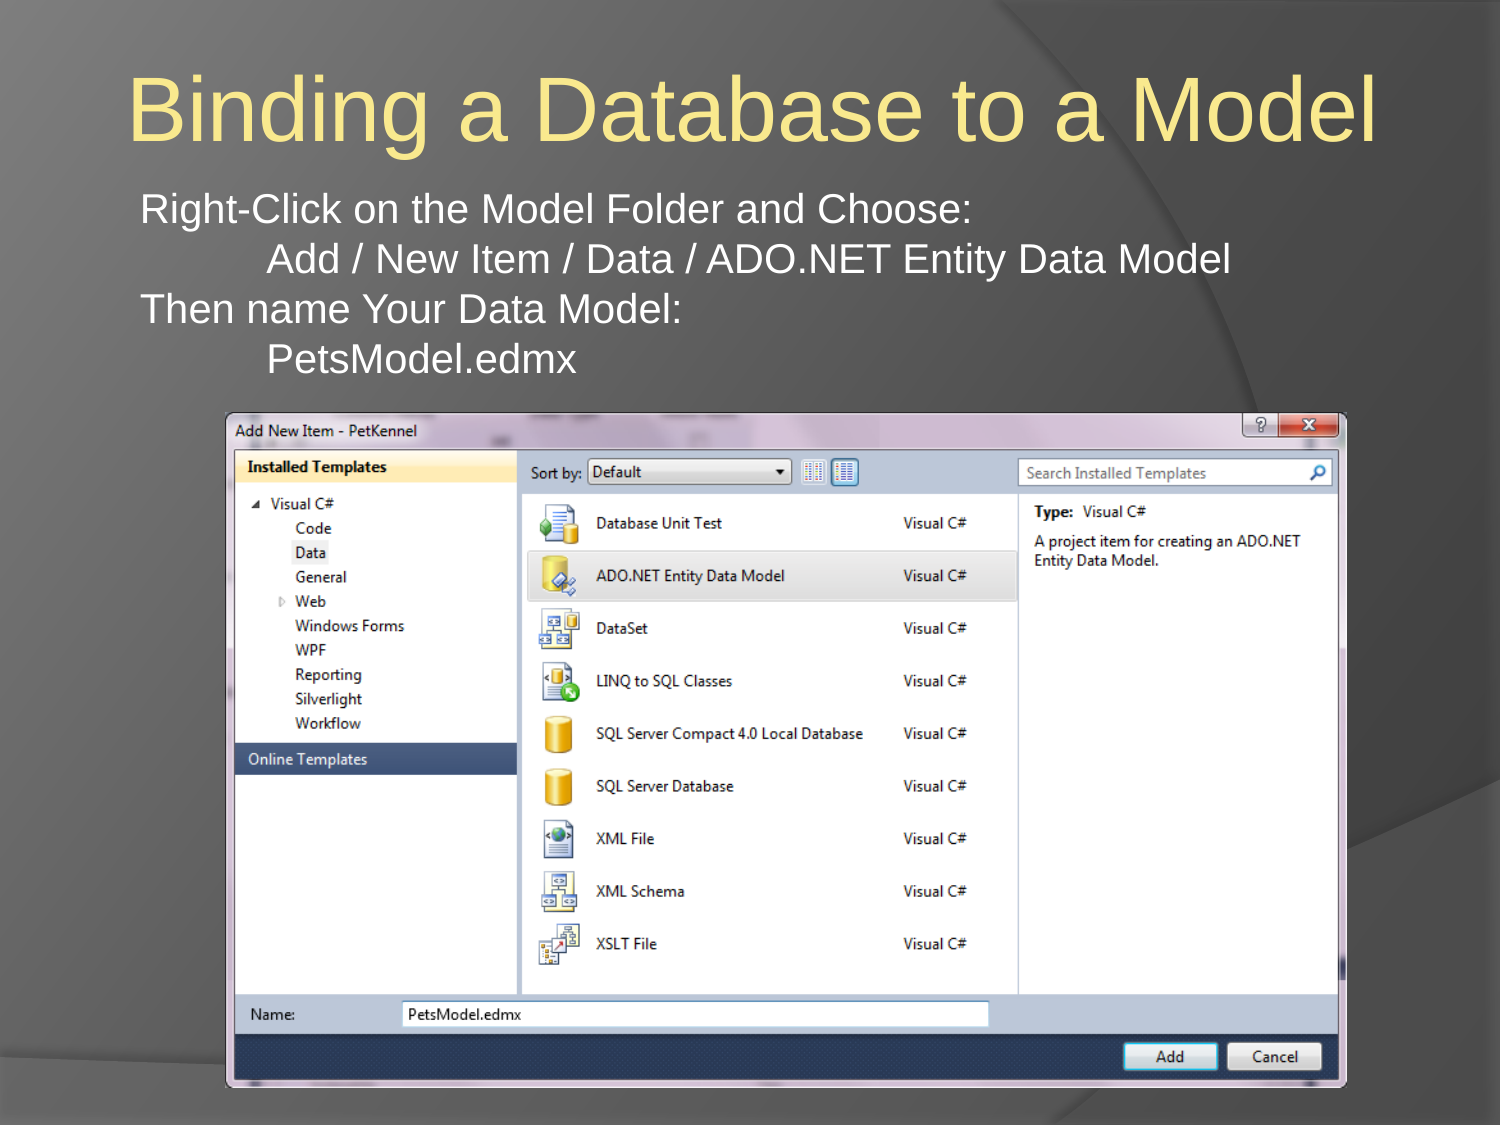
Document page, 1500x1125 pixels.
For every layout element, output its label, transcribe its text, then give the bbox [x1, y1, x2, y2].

picture [224, 412, 1348, 1088]
text_box Right-Click on the Model Folder and Choose: Add / New Item / Data / ADO.NET Entity Data Model Then name Your Data Model: PetsModel.edmx [124, 174, 1400, 390]
subtitle Binding a Database to a Model [0, 50, 1500, 263]
